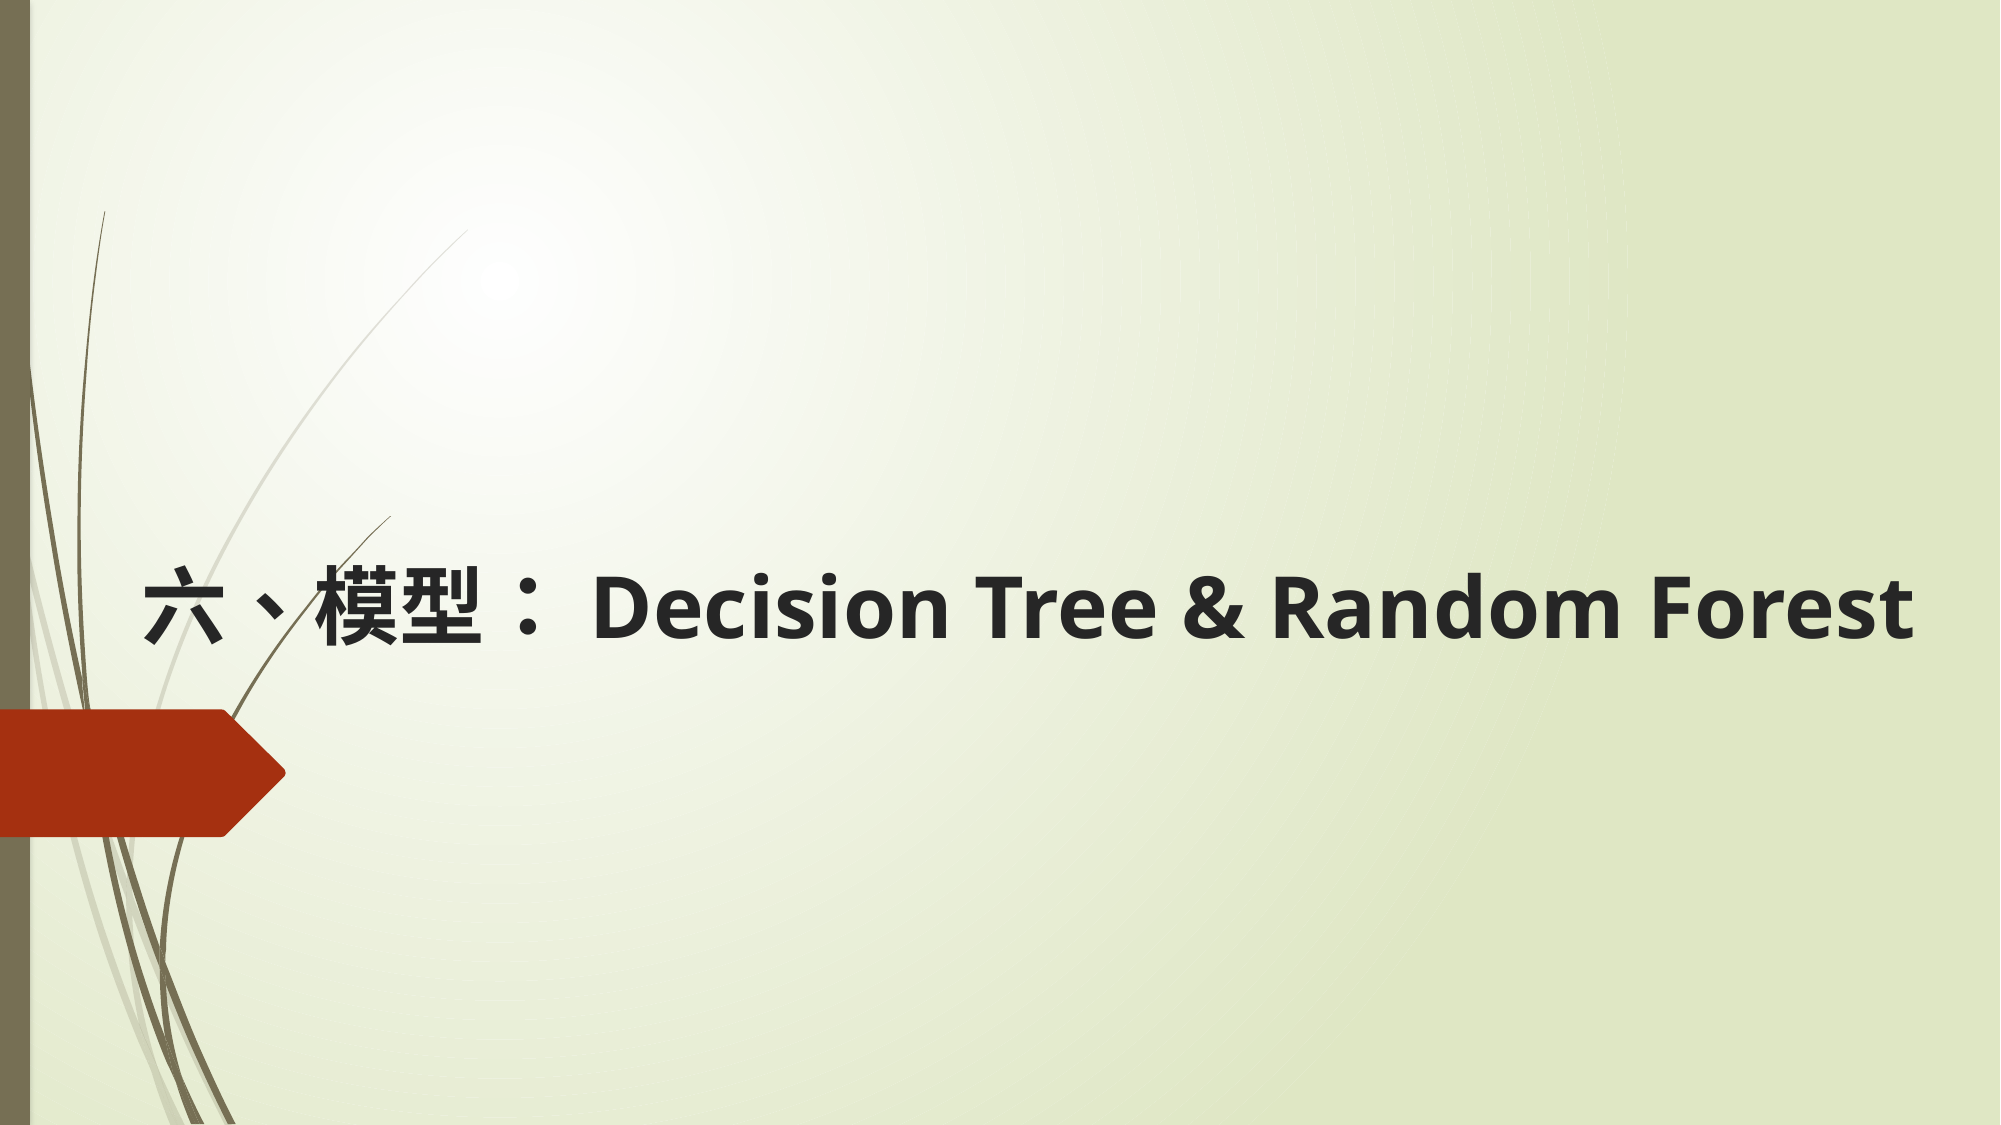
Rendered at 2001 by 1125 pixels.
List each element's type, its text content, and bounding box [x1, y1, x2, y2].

title 六、模型：Decision Tree & Random Forest [126, 517, 1972, 664]
